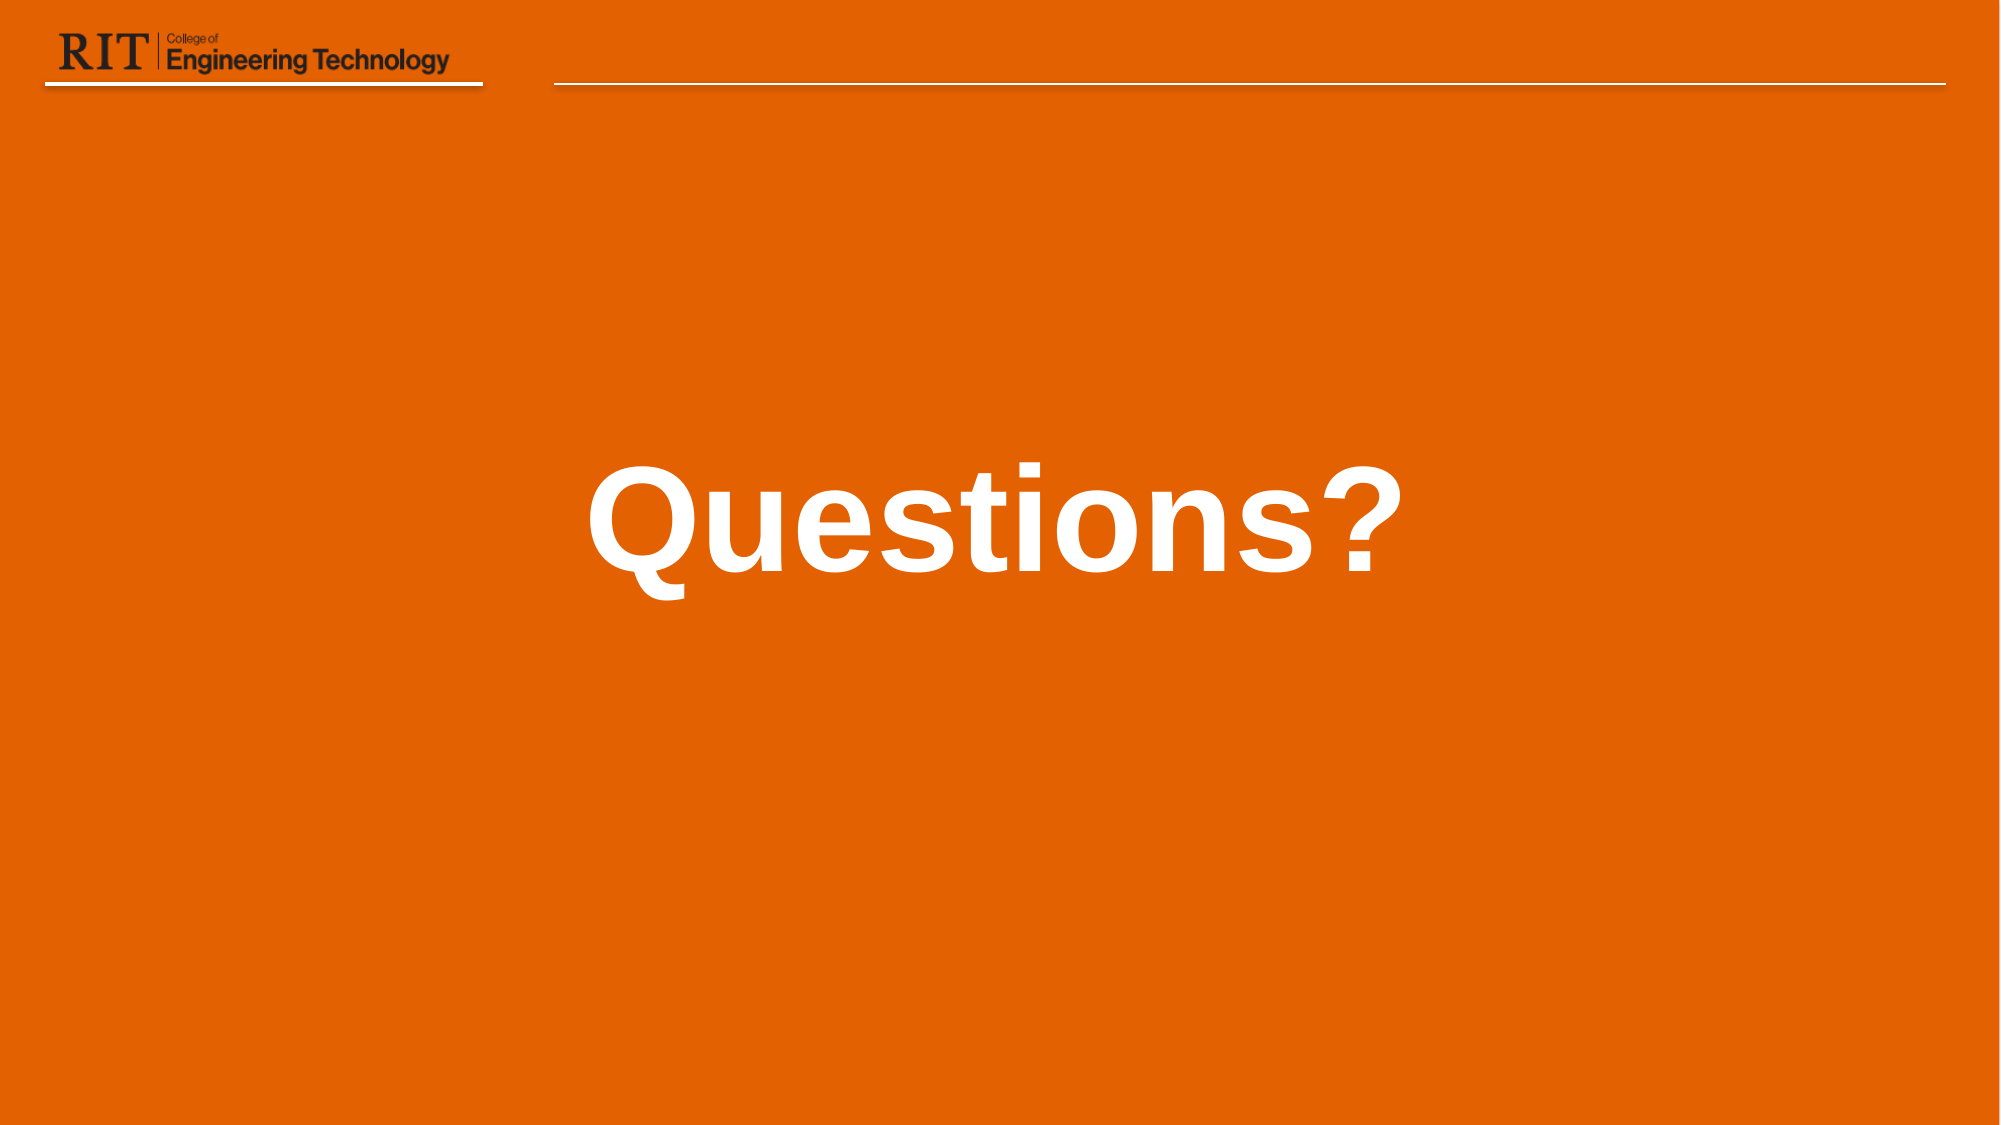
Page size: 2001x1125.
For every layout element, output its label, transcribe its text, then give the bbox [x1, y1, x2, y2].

list Questions? [569, 414, 1468, 620]
